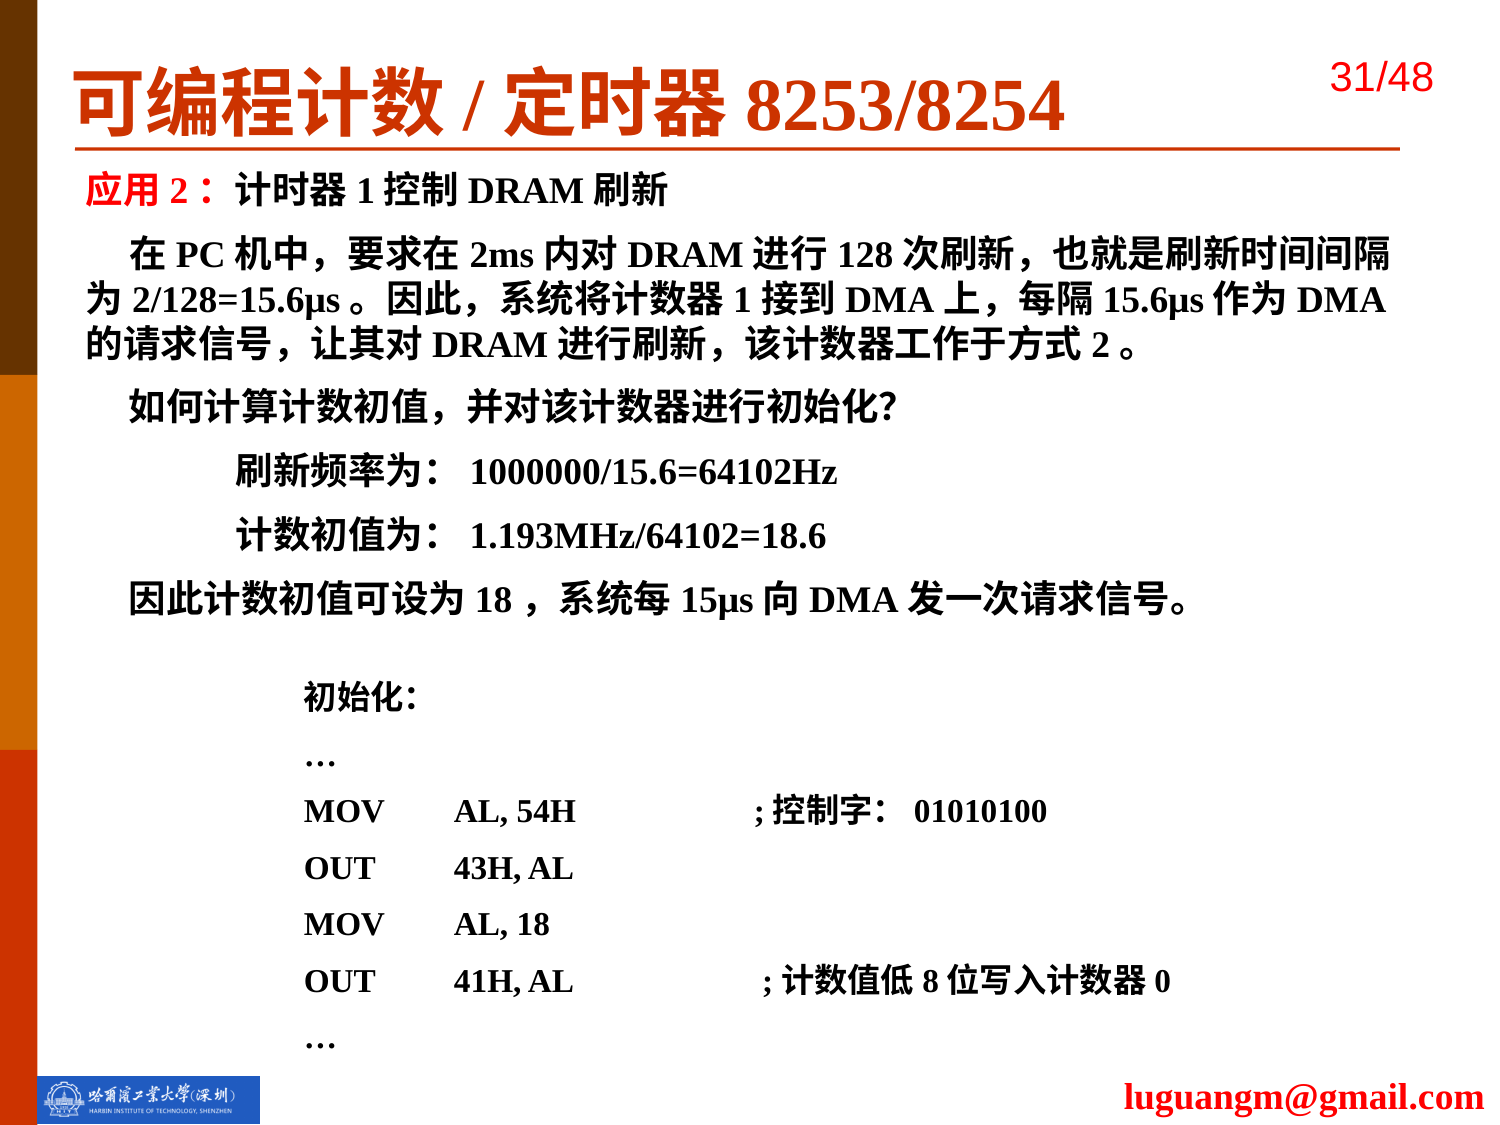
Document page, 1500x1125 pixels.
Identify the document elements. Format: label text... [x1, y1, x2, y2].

text_box 可编程计数/定时器8253/8254 [55, 48, 1081, 153]
picture [37, 1076, 260, 1124]
text_box 初始化： … MOV AL, 54H ;控制字：01010100 OUT 43H, AL MOV AL, 18 OUT 41H, AL ;计数值低8位写入计数器0 … [289, 668, 1241, 1063]
text_box 应用2：计时器1控制DRAM刷新 在PC机中，要求在2ms内对DRAM进行128次刷新，也就是刷新时间间隔为2/128=15.6μs。因此，系统将计数器1接到DMA上，每隔15.6μs作为DMA的请求信号，让其对DRAM进行刷新，该计数器工作于方式2。 如何计算计数初值，并对该计数器进行初始化？ 刷新频率为：1000000/15.6=64102Hz 计数初值为：1.193MHz/64102=18.6 因此计数初值可设为18，系统每15μs向DMA发一次请求信号。 [70, 158, 1406, 627]
